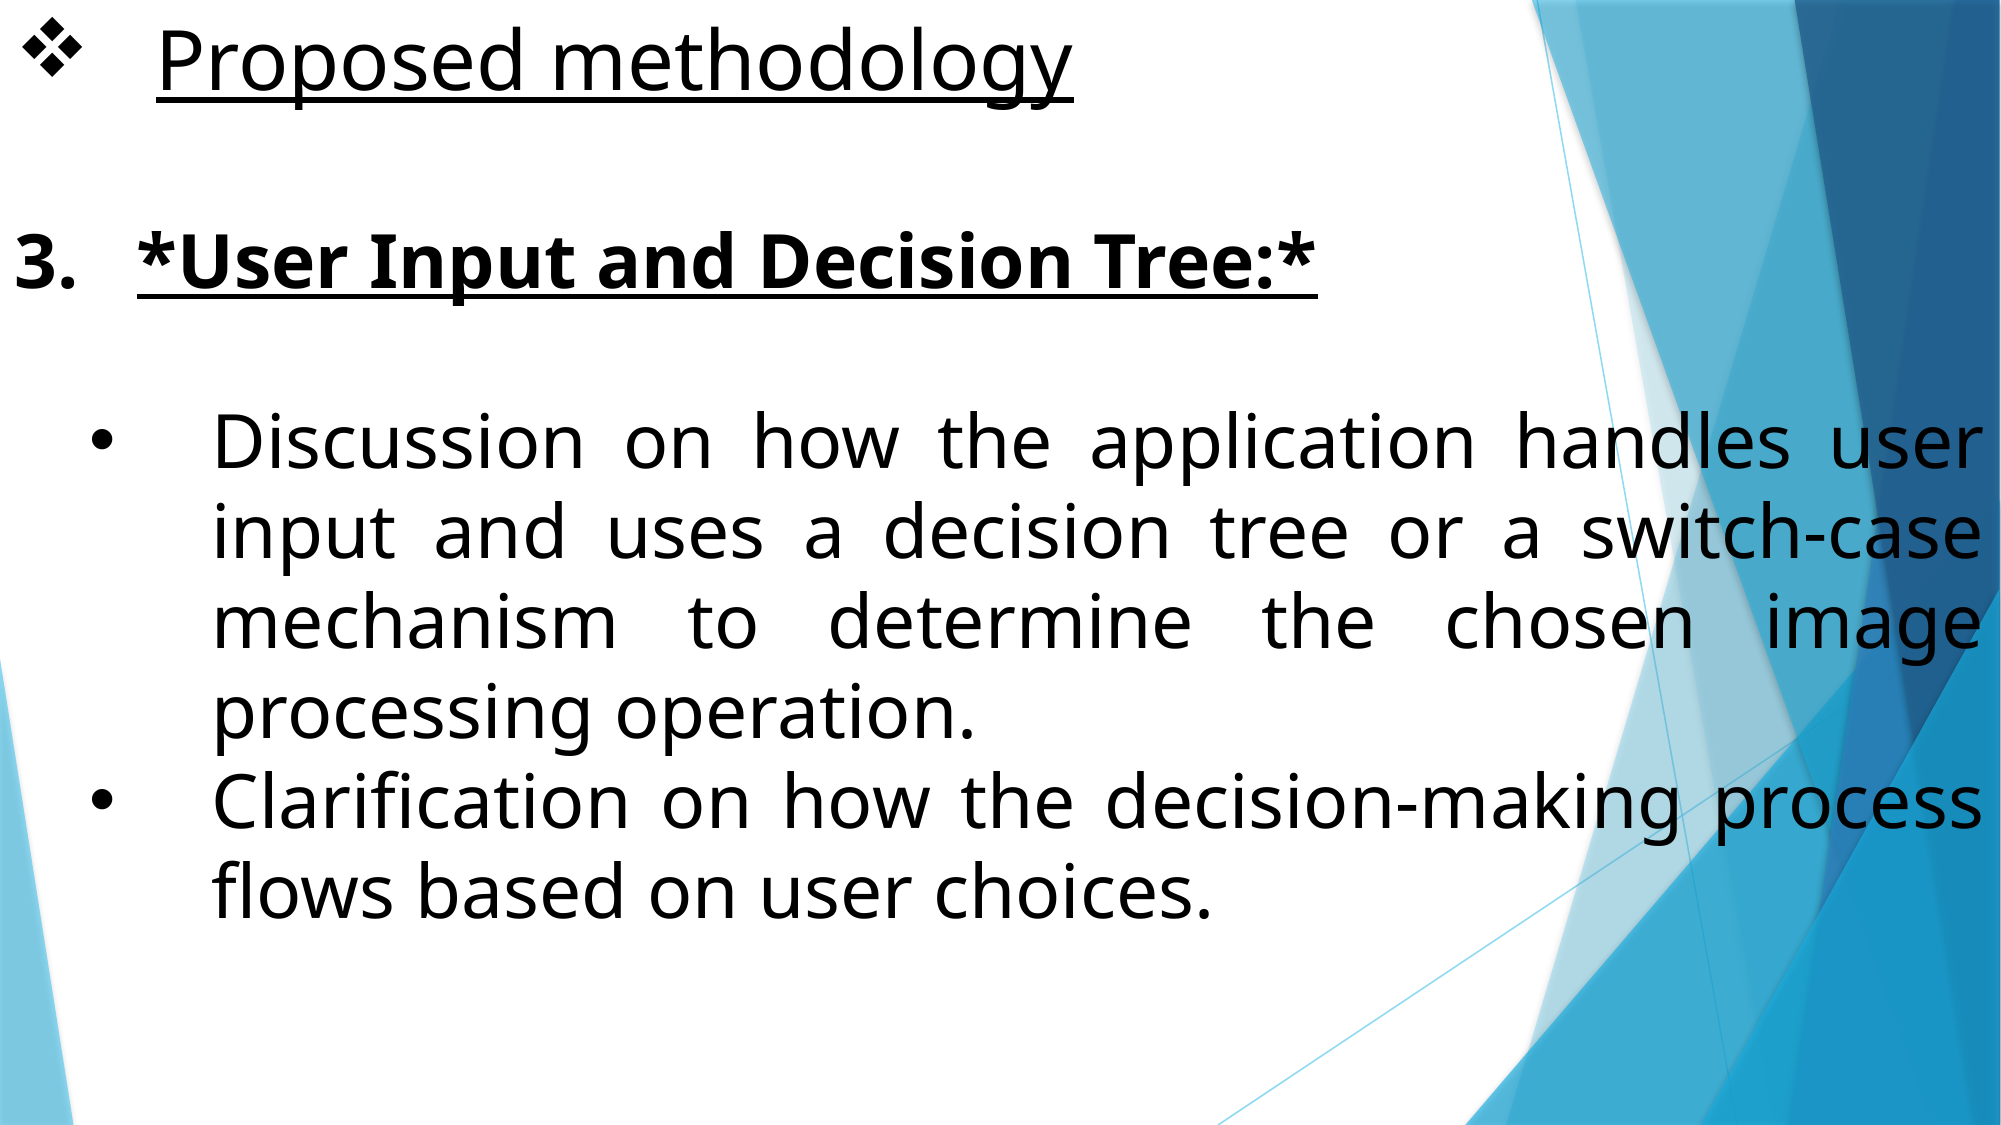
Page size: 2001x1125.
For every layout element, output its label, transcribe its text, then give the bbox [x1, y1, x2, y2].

title Proposed methodology [0, 0, 1979, 206]
text_box *User Input and Decision Tree:* Discussion on how the application handles user input and uses a decision tree or a switch-case mechanism to determine the chosen image processing operation. Clarification on how the decision-making process flows based on user choices. [0, 206, 2000, 941]
